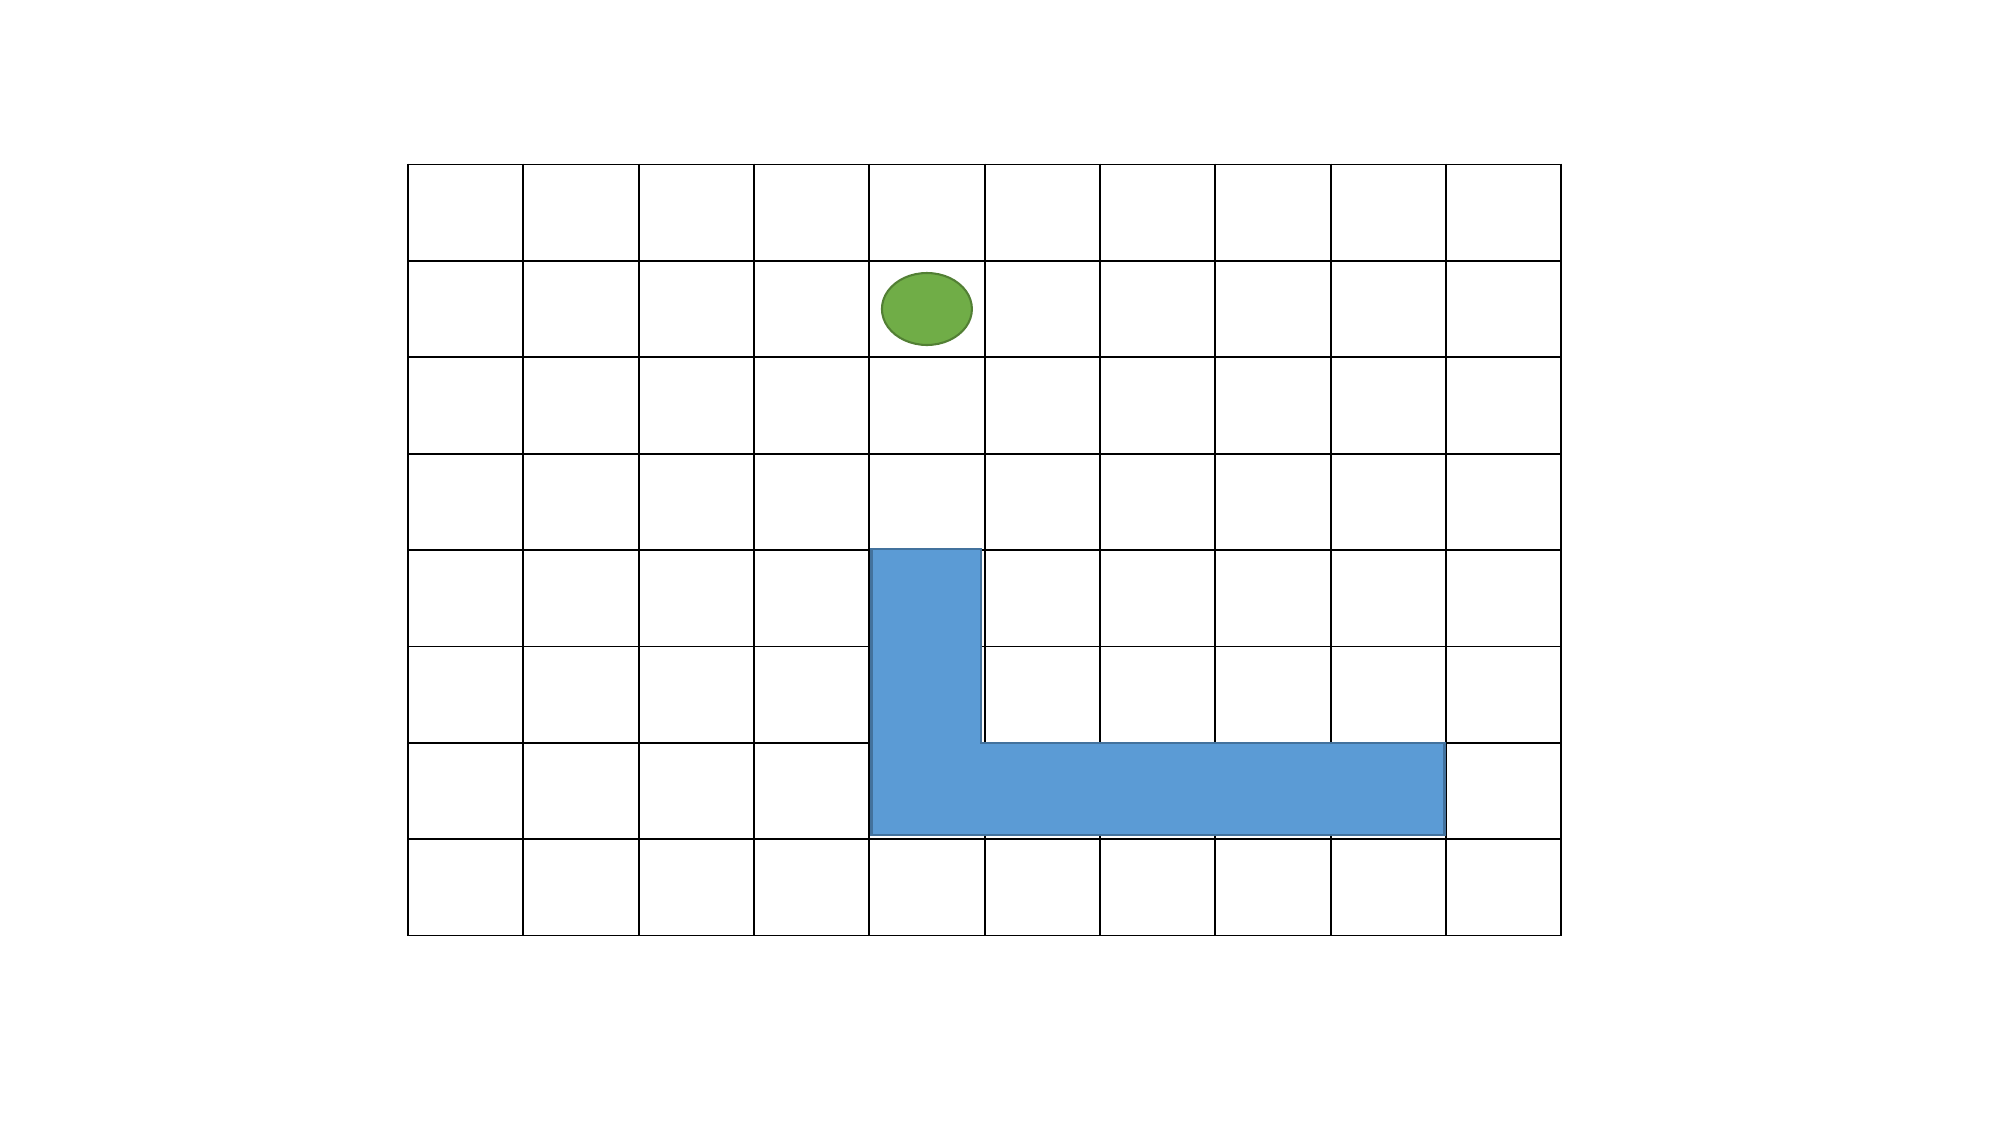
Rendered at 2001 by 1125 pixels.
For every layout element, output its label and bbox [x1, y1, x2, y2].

table_cell [1447, 358, 1560, 453]
table_cell [986, 455, 1099, 549]
table_cell [409, 262, 522, 356]
table_cell [755, 358, 868, 453]
table_cell [1447, 455, 1560, 549]
table_cell [409, 358, 522, 453]
table_cell [640, 744, 753, 838]
table_cell [1101, 455, 1214, 549]
table_cell [1447, 551, 1560, 646]
table_cell [640, 358, 753, 453]
table_cell [986, 358, 1099, 453]
table_cell [640, 647, 753, 742]
table_cell [755, 744, 868, 838]
table_cell [524, 455, 638, 549]
table_header [524, 165, 638, 260]
table_header [755, 165, 868, 260]
table_header [1332, 165, 1445, 260]
table_cell [755, 455, 868, 549]
table_cell [640, 262, 753, 356]
table_header [1216, 165, 1330, 260]
table_cell [1216, 551, 1330, 646]
table_header [1447, 165, 1560, 260]
table_cell [640, 840, 753, 935]
table_cell [409, 840, 522, 935]
table_cell [640, 455, 753, 549]
table_cell [986, 551, 1099, 646]
table_cell [409, 647, 522, 742]
table_cell [1447, 262, 1560, 356]
table_cell [1216, 262, 1330, 356]
text_box [880, 271, 973, 347]
table_cell [870, 455, 984, 549]
table_cell [1332, 358, 1445, 453]
table_cell [1216, 840, 1330, 935]
table_cell [524, 647, 638, 742]
table_cell [986, 647, 1099, 742]
table_header [640, 165, 753, 260]
table_cell [524, 551, 638, 646]
table_cell [1447, 647, 1560, 742]
table_header [1101, 165, 1214, 260]
table_cell [524, 840, 638, 935]
table_cell [755, 551, 868, 646]
table_header [409, 165, 522, 260]
table_cell [1447, 840, 1560, 935]
table_cell [1332, 455, 1445, 549]
table_cell [1101, 647, 1214, 742]
table_cell [1101, 551, 1214, 646]
table_cell [524, 358, 638, 453]
table_header [986, 165, 1099, 260]
table_cell [1332, 647, 1445, 742]
table_cell [870, 358, 984, 453]
table_cell [1216, 358, 1330, 453]
table_cell [524, 262, 638, 356]
table_cell [986, 262, 1099, 356]
table_cell [870, 262, 984, 356]
table_cell [409, 744, 522, 838]
text_box [870, 548, 1446, 836]
table_cell [1332, 840, 1445, 935]
table_cell [409, 551, 522, 646]
table_cell [1101, 262, 1214, 356]
table_cell [755, 262, 868, 356]
table_cell [1447, 744, 1560, 838]
table_cell [1101, 358, 1214, 453]
table_cell [1216, 647, 1330, 742]
table_header [870, 165, 984, 260]
table_cell [870, 840, 984, 935]
table_cell [1216, 455, 1330, 549]
table_cell [524, 744, 638, 838]
table_cell [755, 647, 868, 742]
table_cell [1101, 840, 1214, 935]
table_cell [986, 840, 1099, 935]
table_cell [755, 840, 868, 935]
table_cell [640, 551, 753, 646]
table_cell [409, 455, 522, 549]
table_cell [1332, 262, 1445, 356]
table_cell [1332, 551, 1445, 646]
